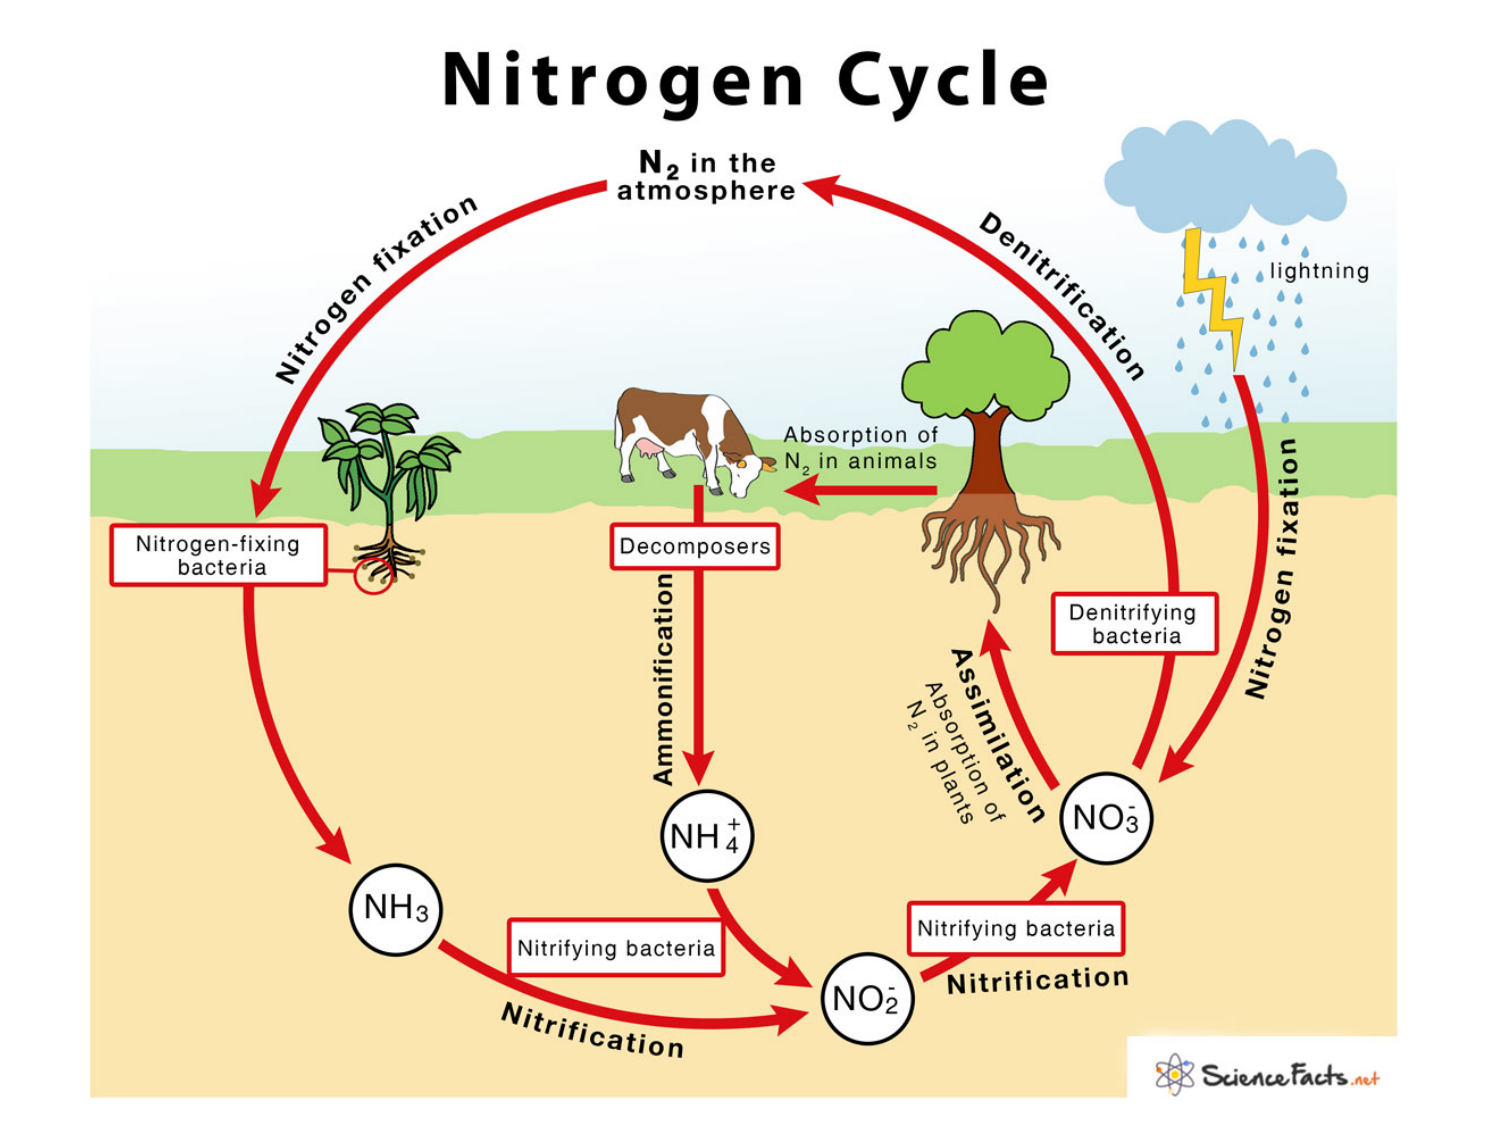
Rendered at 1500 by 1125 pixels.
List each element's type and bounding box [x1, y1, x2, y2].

list [62, 34, 1426, 1125]
